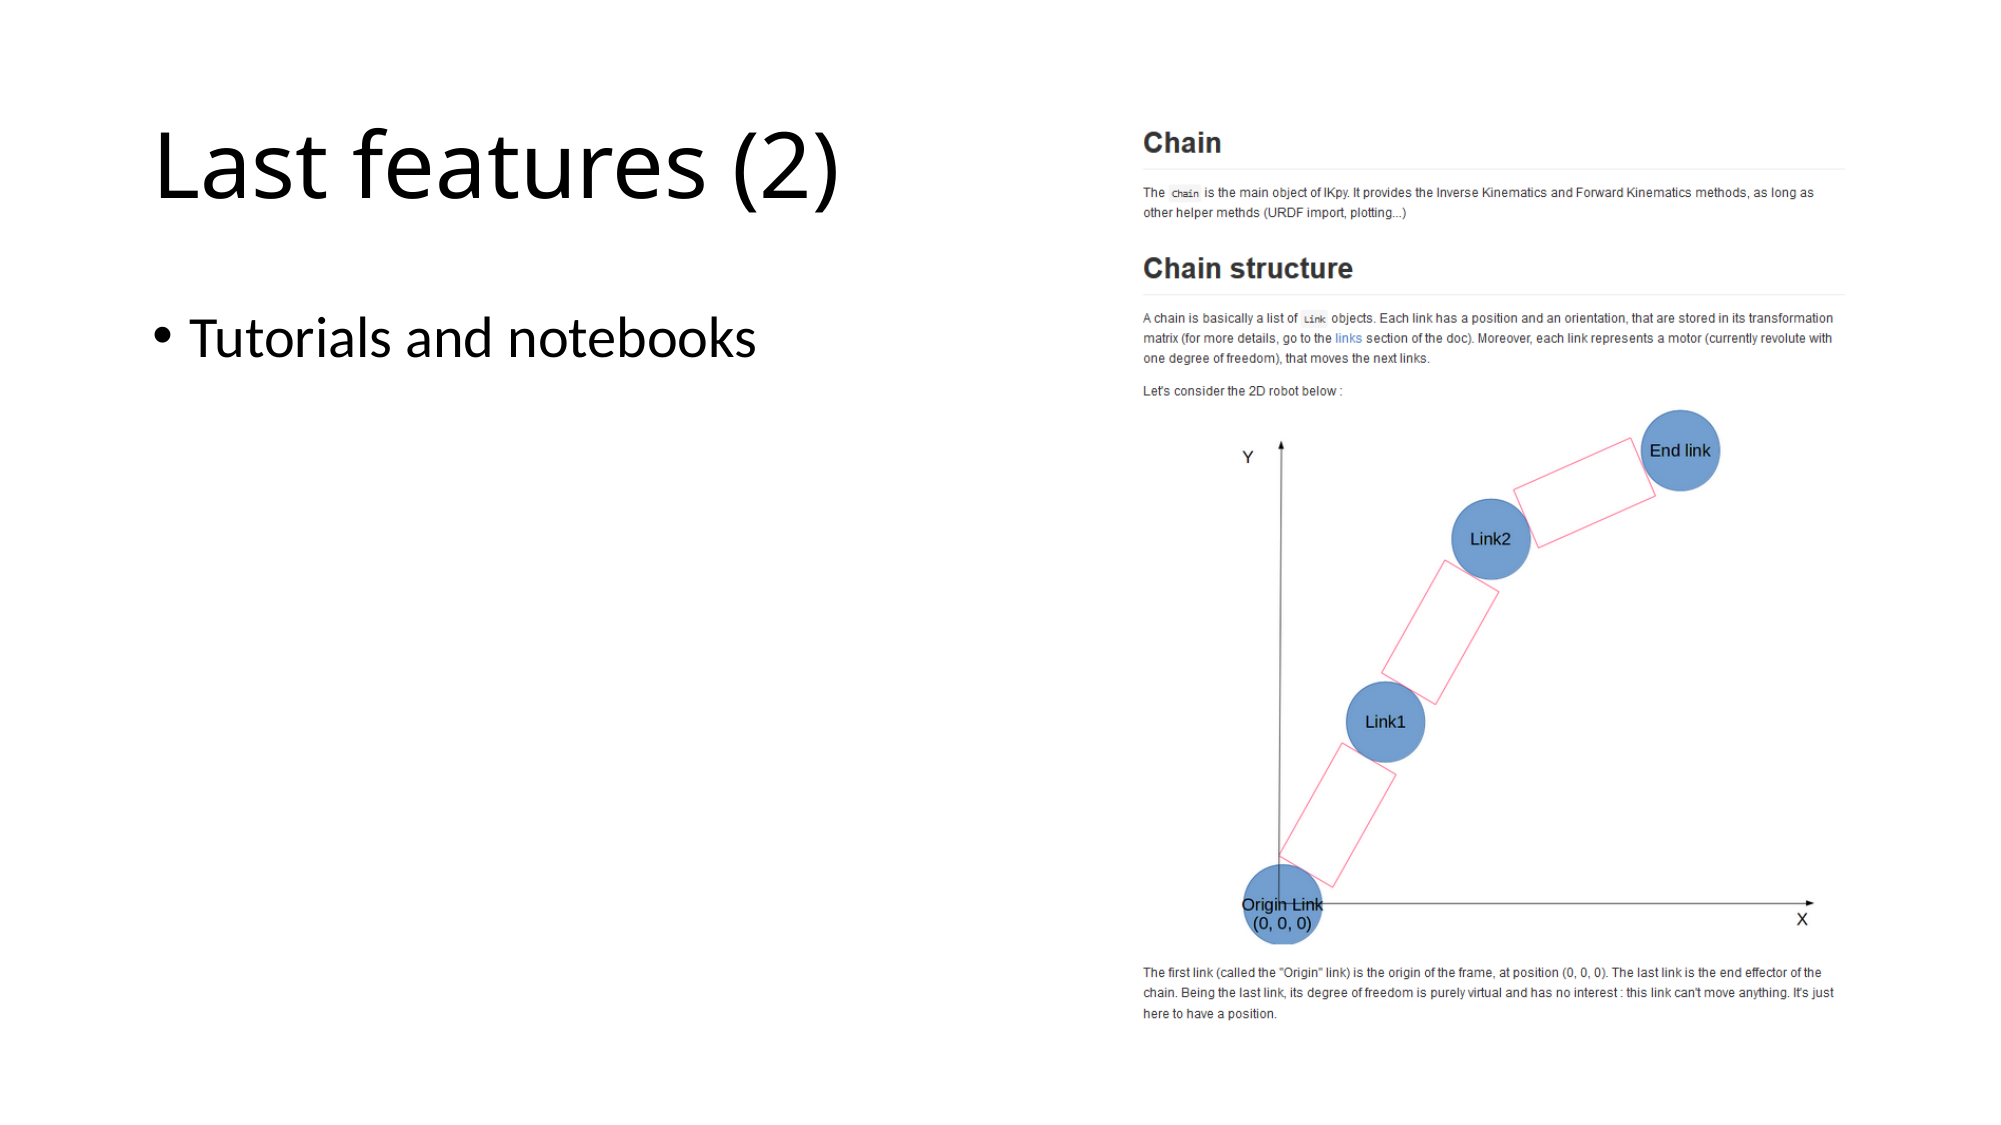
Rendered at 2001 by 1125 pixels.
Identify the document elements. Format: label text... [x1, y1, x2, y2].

title Last features (2) [137, 59, 1863, 278]
picture [1120, 119, 1863, 1051]
list Tutorials and notebooks [137, 299, 1120, 1014]
